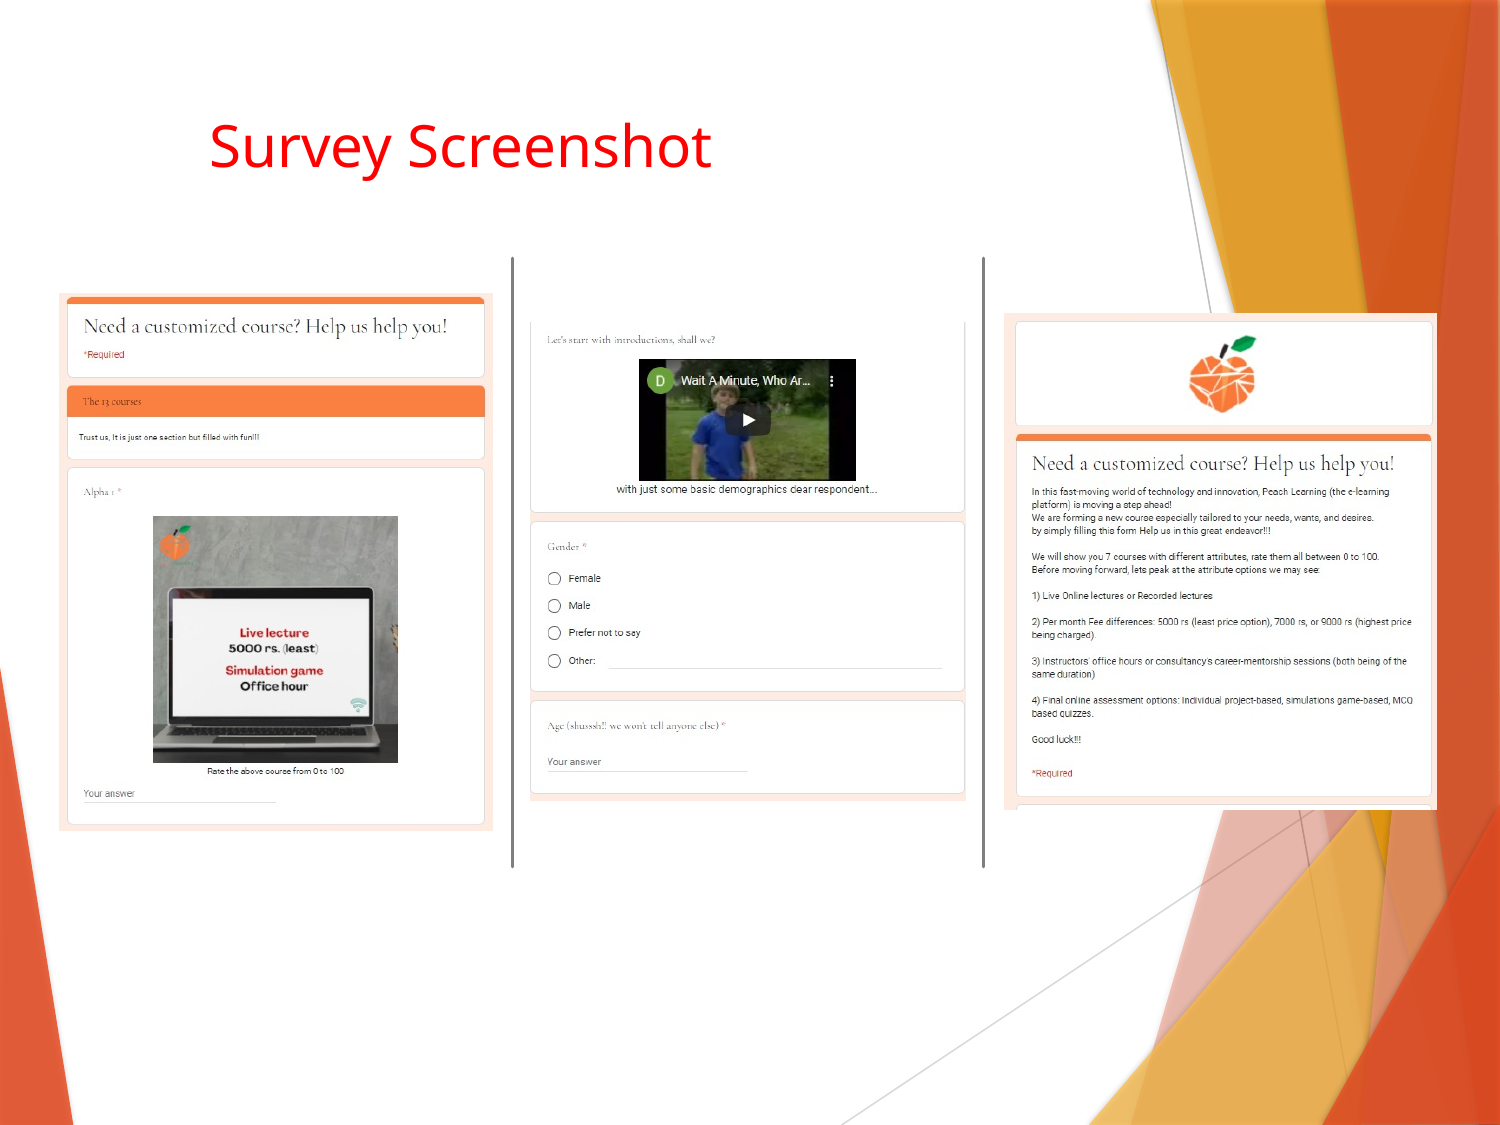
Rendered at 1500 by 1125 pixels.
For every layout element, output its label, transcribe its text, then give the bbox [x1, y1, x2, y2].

picture [59, 292, 493, 832]
text_box Survey Screenshot [194, 101, 1235, 187]
picture [529, 322, 967, 802]
picture [1003, 313, 1438, 811]
